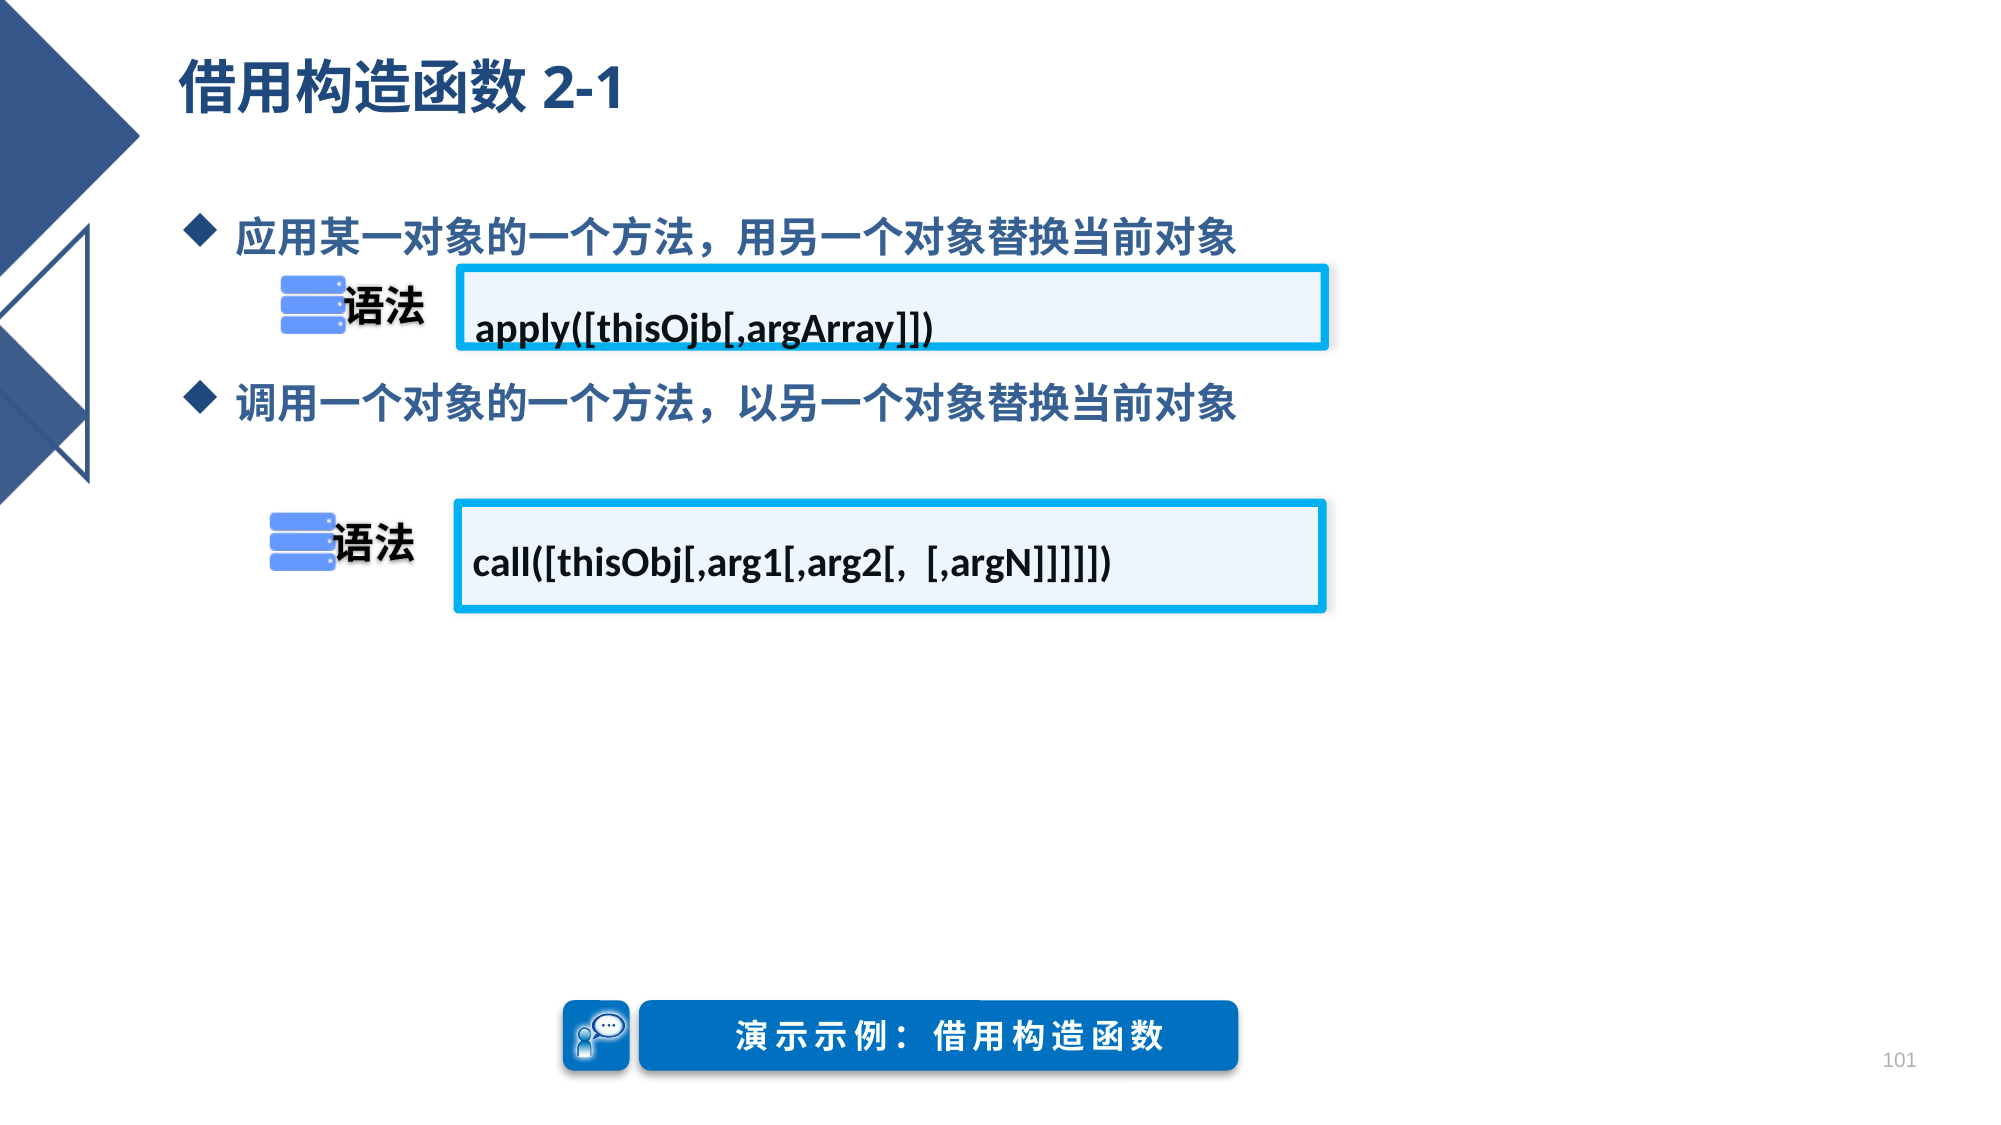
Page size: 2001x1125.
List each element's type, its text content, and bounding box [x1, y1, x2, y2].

picture [0, 0, 140, 595]
text_box call([thisObj[,arg1[,arg2[, [,argN]]]]]) [457, 502, 1323, 610]
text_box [267, 508, 433, 575]
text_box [278, 271, 443, 338]
slide_number 101 [1851, 1029, 1949, 1090]
text_box apply([thisOjb[,argArray]]) [460, 267, 1325, 347]
list 应用某一对象的一个方法，用另一个对象替换当前对象 调用一个对象的一个方法，以另一个对象替换当前对象 [166, 178, 1915, 1032]
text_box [562, 1000, 1239, 1071]
title 借用构造函数2-1 [165, 35, 1914, 136]
